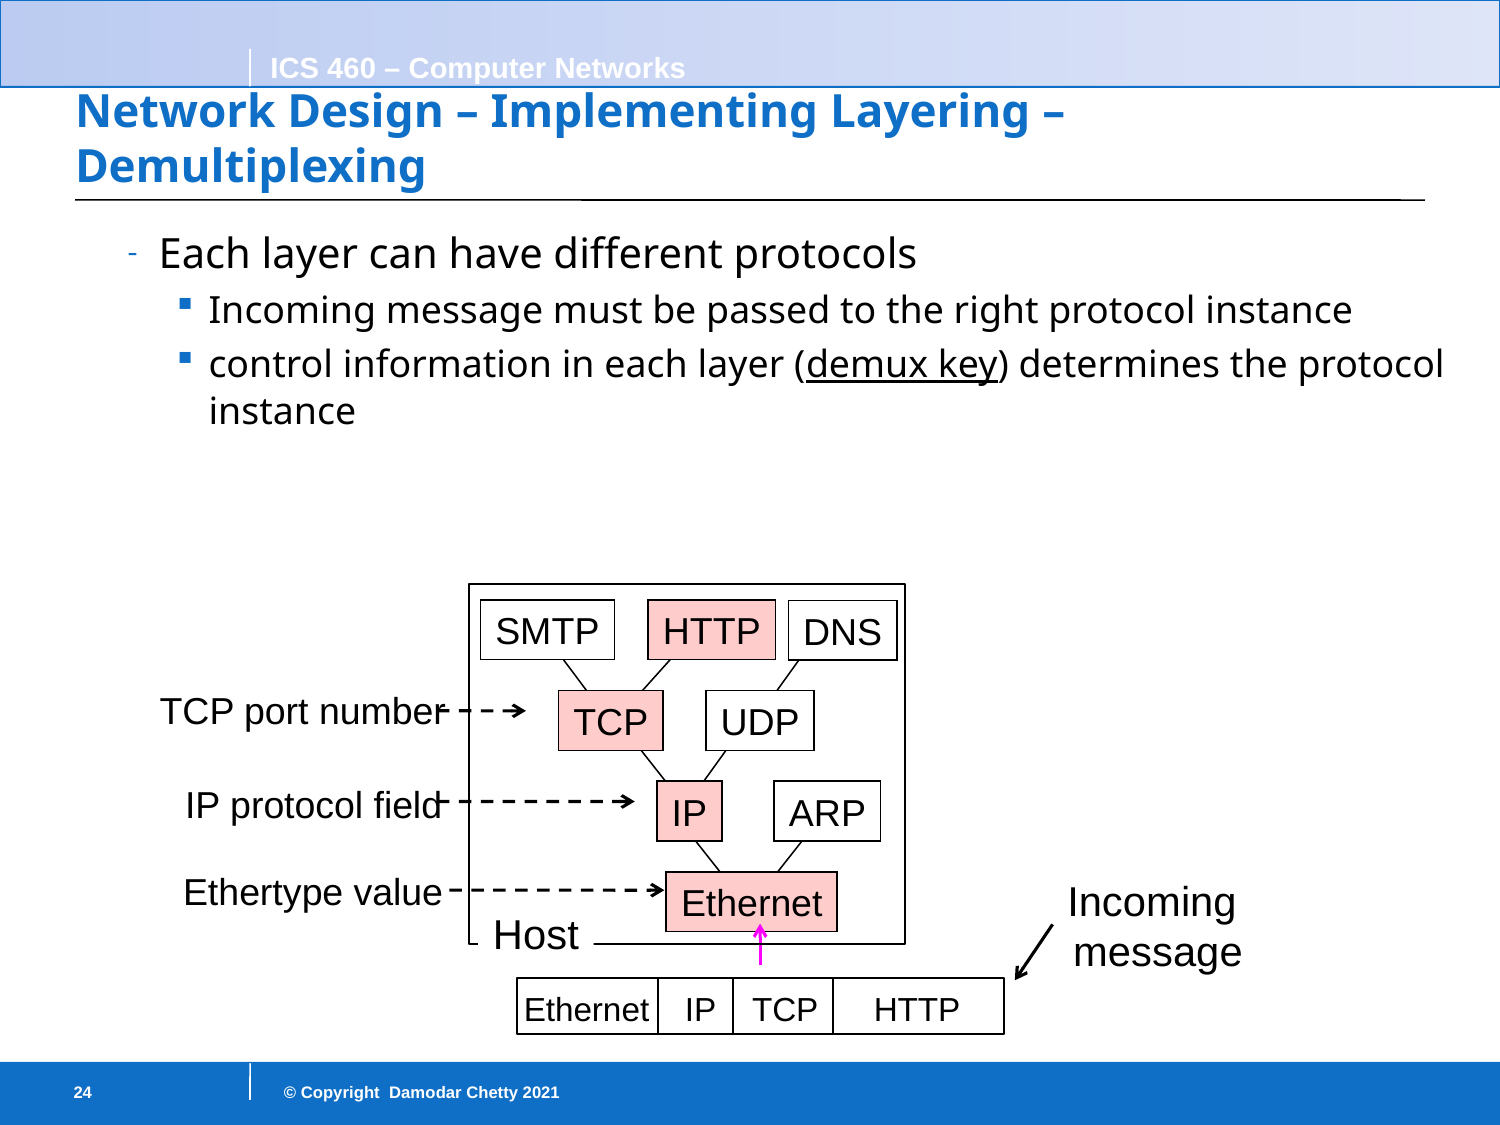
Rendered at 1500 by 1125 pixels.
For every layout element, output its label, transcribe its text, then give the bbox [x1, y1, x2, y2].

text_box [498, 977, 1005, 1037]
title Network Design – Implementing Layering – Demultiplexing [74, 90, 1426, 200]
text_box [1014, 924, 1060, 981]
slide_number 24 [49, 1070, 251, 1125]
list Each layer can have different protocols Incoming message must be passed to the right protocol instance control information in each layer (demux key) determines the protocol instance [73, 215, 1500, 1027]
text_box Incoming message [1052, 866, 1264, 982]
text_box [156, 584, 905, 965]
